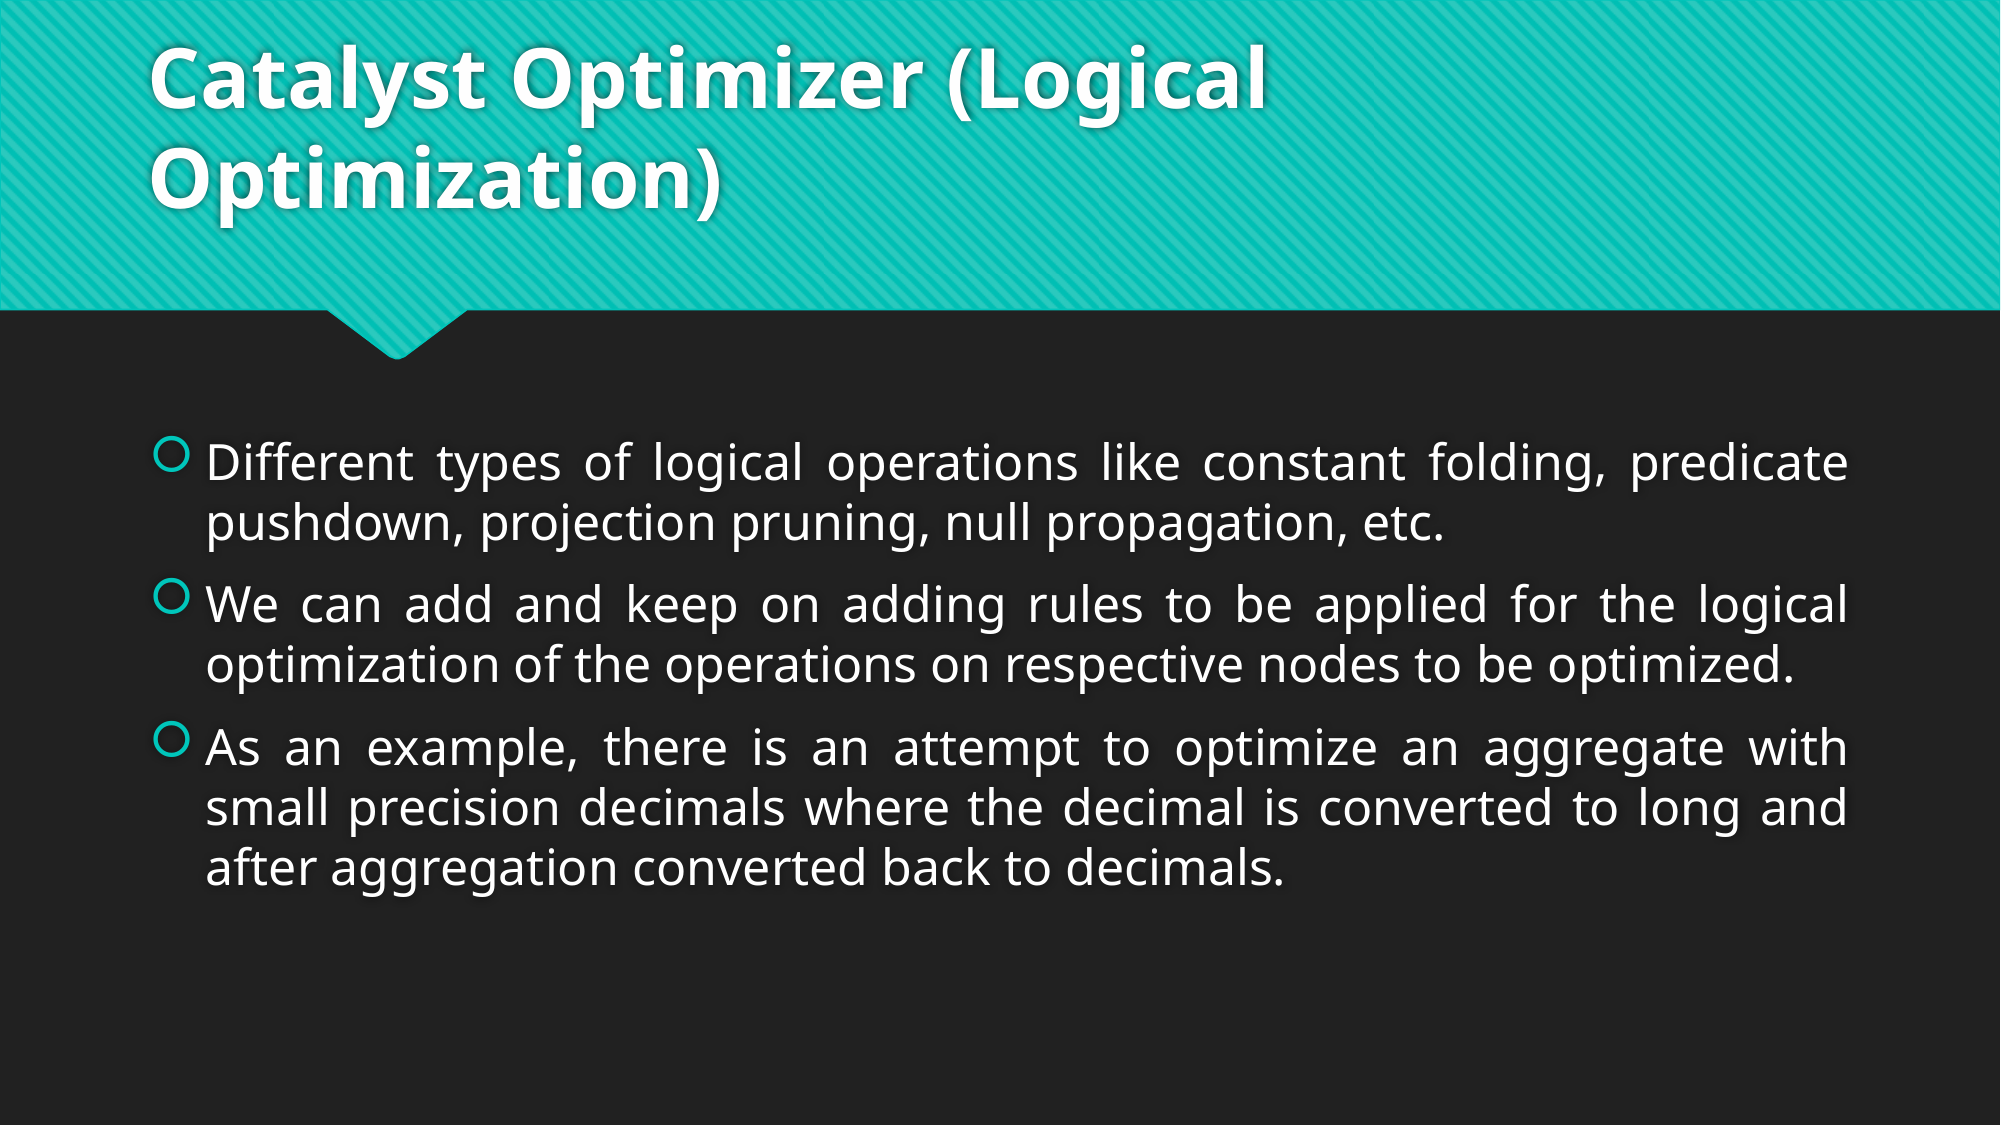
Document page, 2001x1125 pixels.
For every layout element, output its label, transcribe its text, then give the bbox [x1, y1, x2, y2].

list Different types of logical operations like constant folding, predicate pushdown, projection pruning, null propagation, etc. We can add and keep on adding rules to be applied for the logical optimization of the operations on respective nodes to be optimized. As an example, there is an attempt to optimize an aggregate with small precision decimals where the decimal is converted to long and after aggregation converted back to decimals. [134, 364, 1866, 962]
title Catalyst Optimizer (Logical Optimization) [132, 73, 1868, 233]
